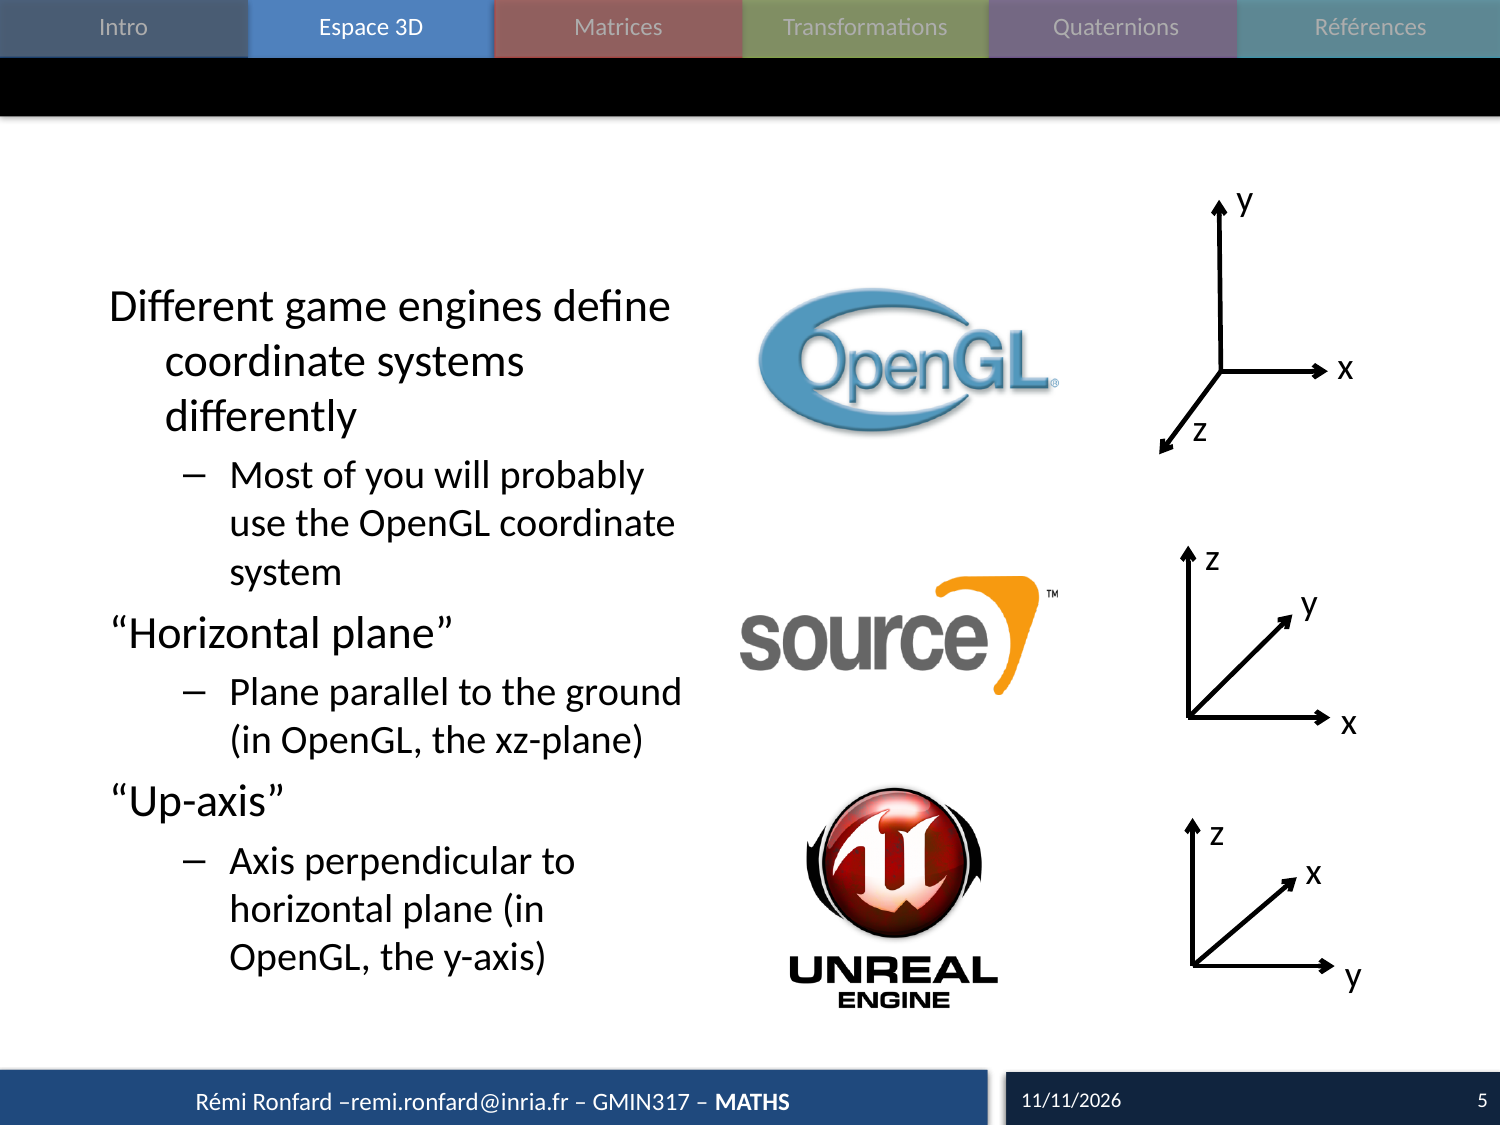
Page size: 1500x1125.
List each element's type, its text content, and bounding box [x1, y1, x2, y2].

footer Rémi Ronfard –remi.ronfard@inria.fr – GMIN317 – MATHS [0, 1072, 988, 1125]
text_box Different game engines define coordinate systems differently Most of you will probably use the OpenGL coordinate system “Horizontal plane” Plane parallel to the ground (in OpenGL, the xz-plane) “Up-axis” Axis perpendicular to horizontal plane (in OpenGL, the y-axis) [94, 267, 701, 1025]
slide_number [1006, 1070, 1153, 1125]
slide_number 5 [1153, 1071, 1500, 1125]
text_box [740, 525, 1374, 745]
picture [745, 276, 1066, 448]
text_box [782, 777, 1379, 1020]
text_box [1158, 166, 1371, 458]
